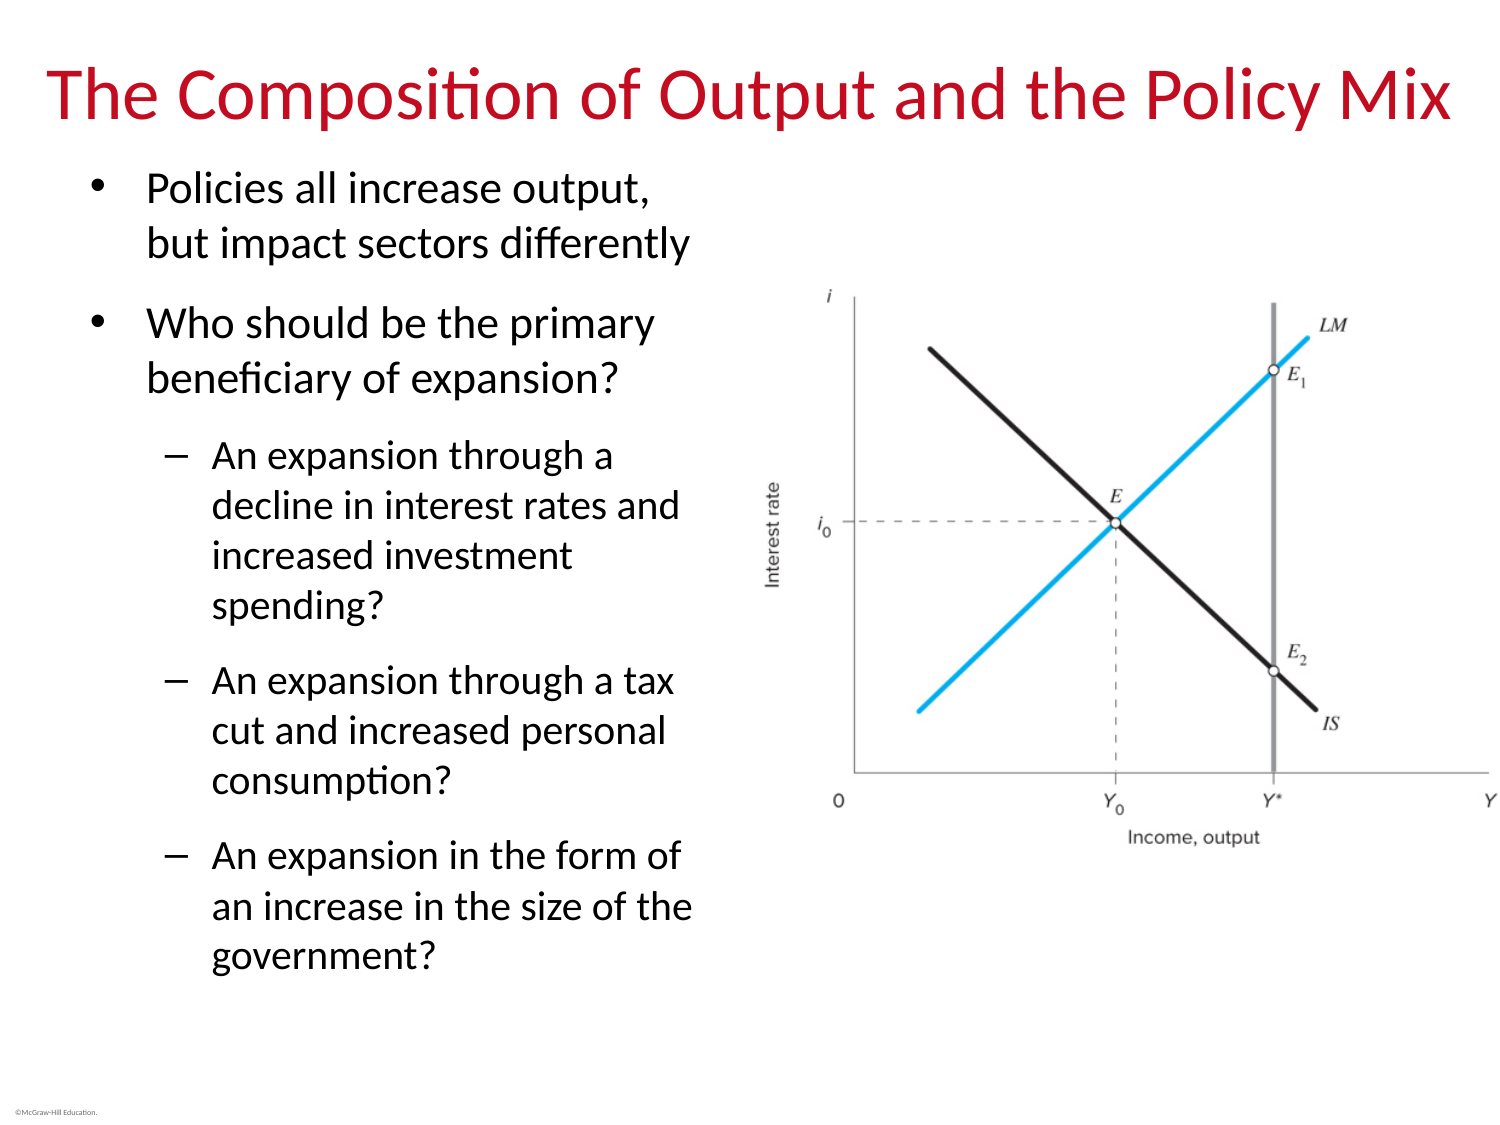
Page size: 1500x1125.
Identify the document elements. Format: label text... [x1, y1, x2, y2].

picture [761, 287, 1500, 851]
list Policies all increase output, but impact sectors differently Who should be the primary beneficiary of expansion? An expansion through a decline in interest rates and increased investment spending? An expansion through a tax cut and increased personal consumption? An expansion in the form of an increase in the size of the government? [75, 149, 738, 1072]
title The Composition of Output and the Policy Mix [0, 37, 1500, 138]
